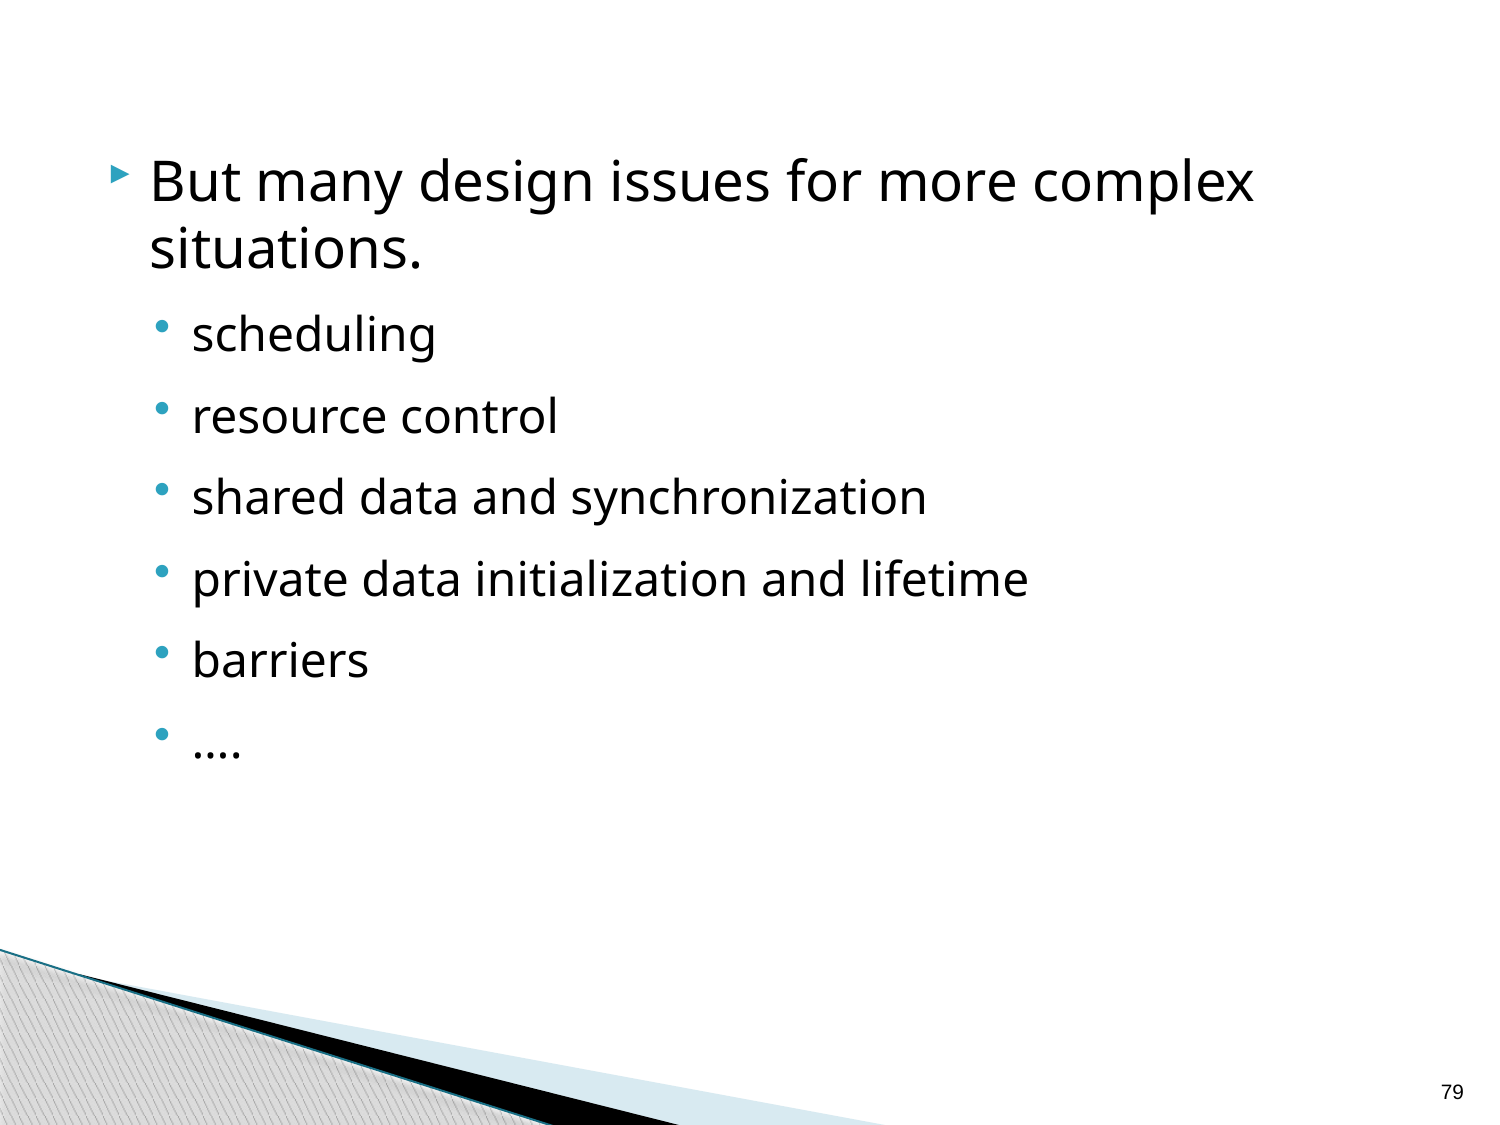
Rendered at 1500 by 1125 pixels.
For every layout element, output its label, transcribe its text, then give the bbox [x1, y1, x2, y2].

slide_number 79 [1418, 1051, 1479, 1112]
list But many design issues for more complex situations. scheduling resource control shared data and synchronization private data initialization and lifetime barriers …. [75, 137, 1425, 1005]
